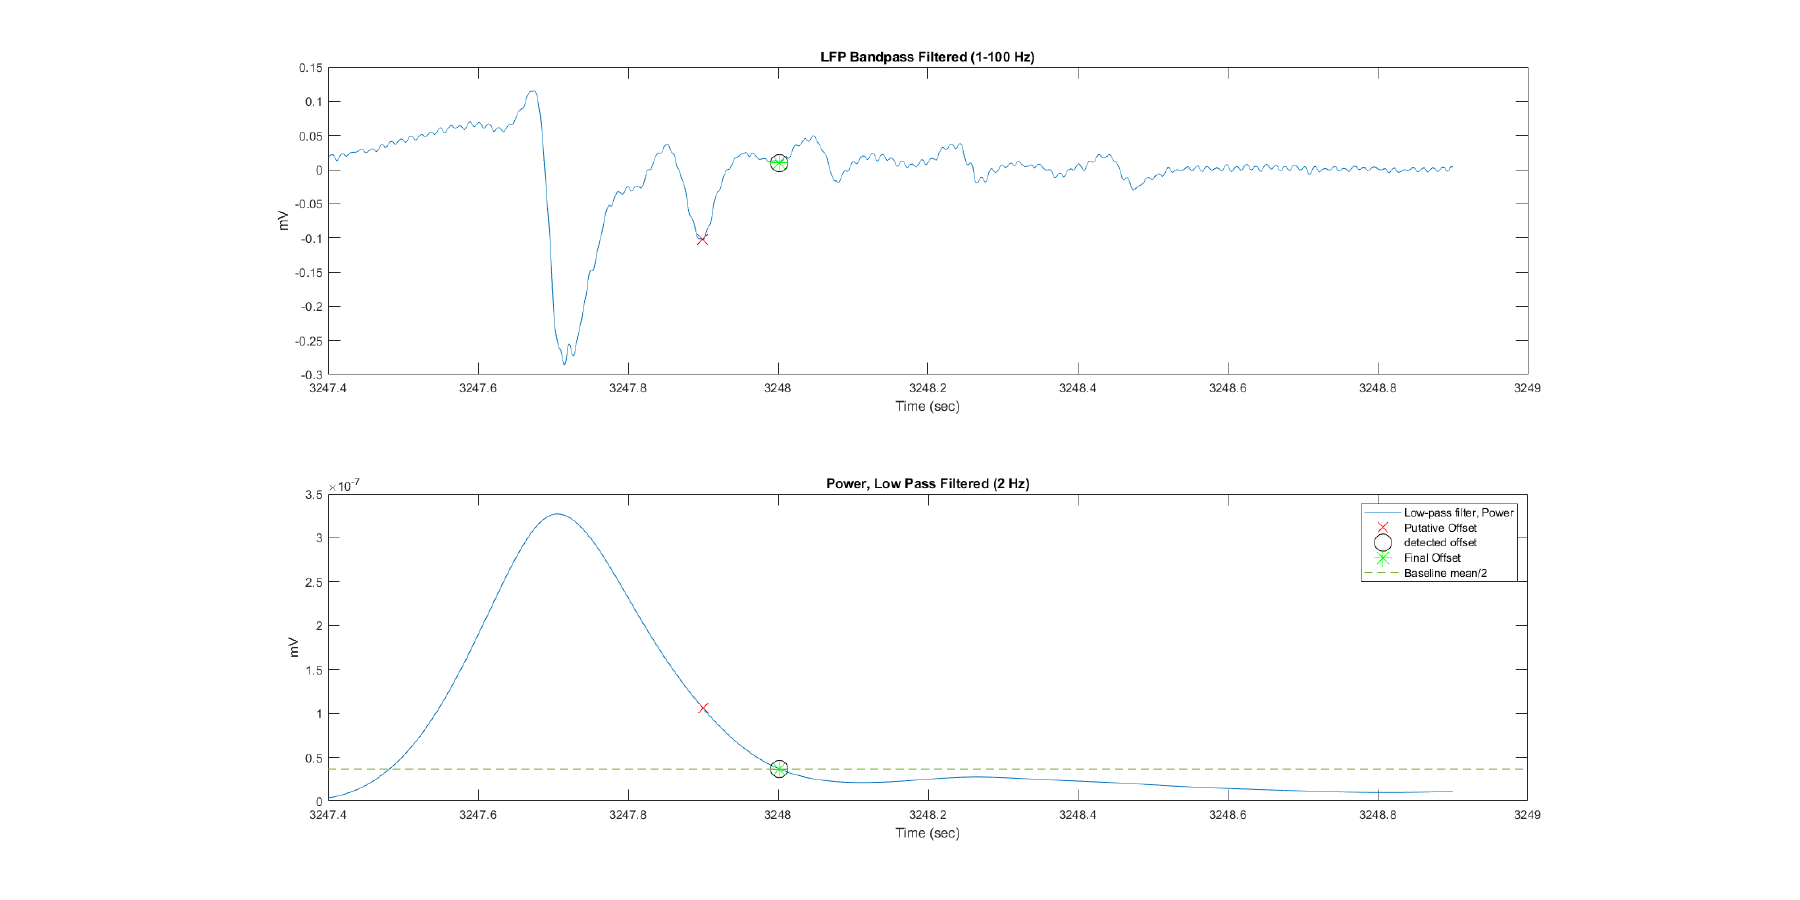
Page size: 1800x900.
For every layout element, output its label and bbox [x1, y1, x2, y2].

picture [126, 0, 1674, 900]
